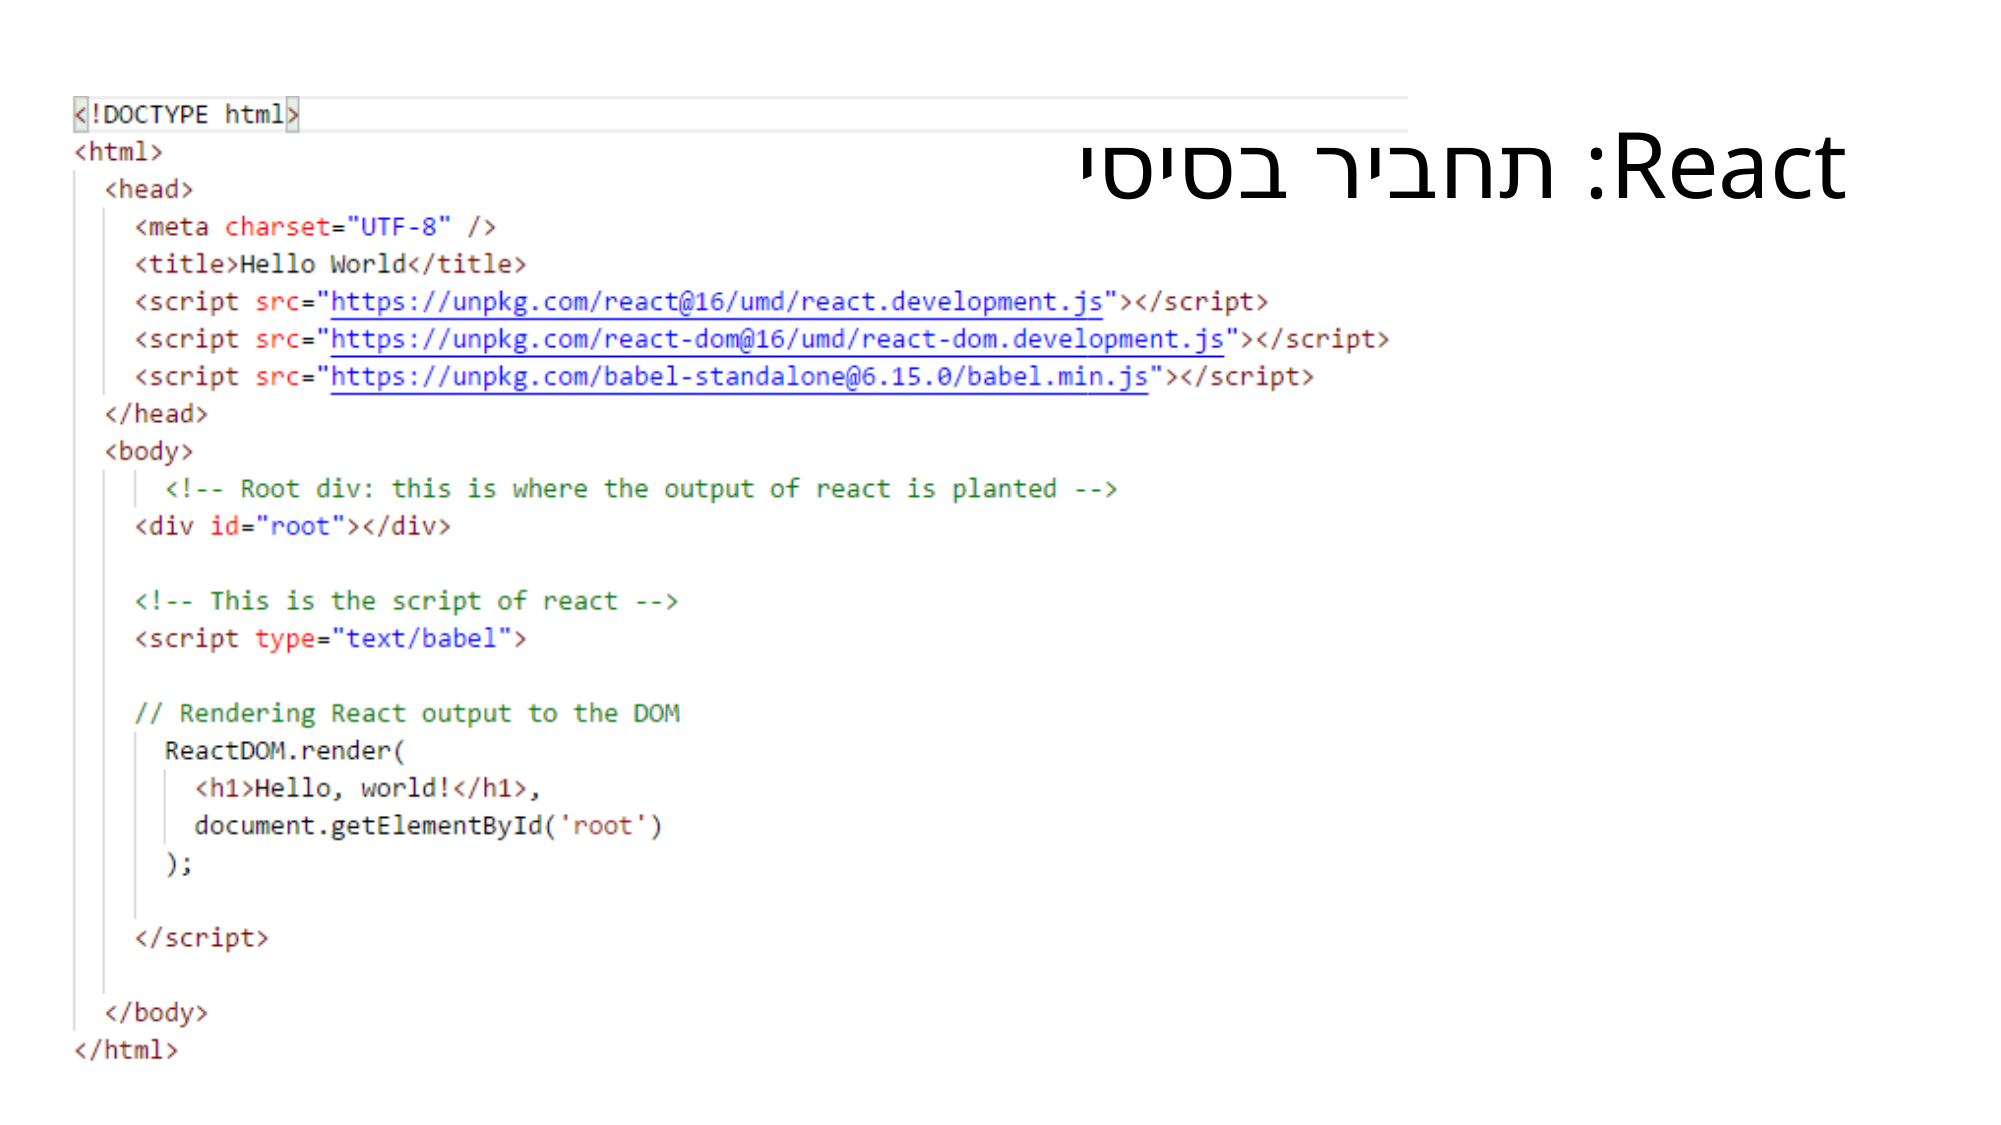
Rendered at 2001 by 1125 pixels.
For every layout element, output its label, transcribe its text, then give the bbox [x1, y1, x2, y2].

picture [53, 96, 1408, 1073]
title React: תחביר בסיסי [137, 59, 1863, 278]
